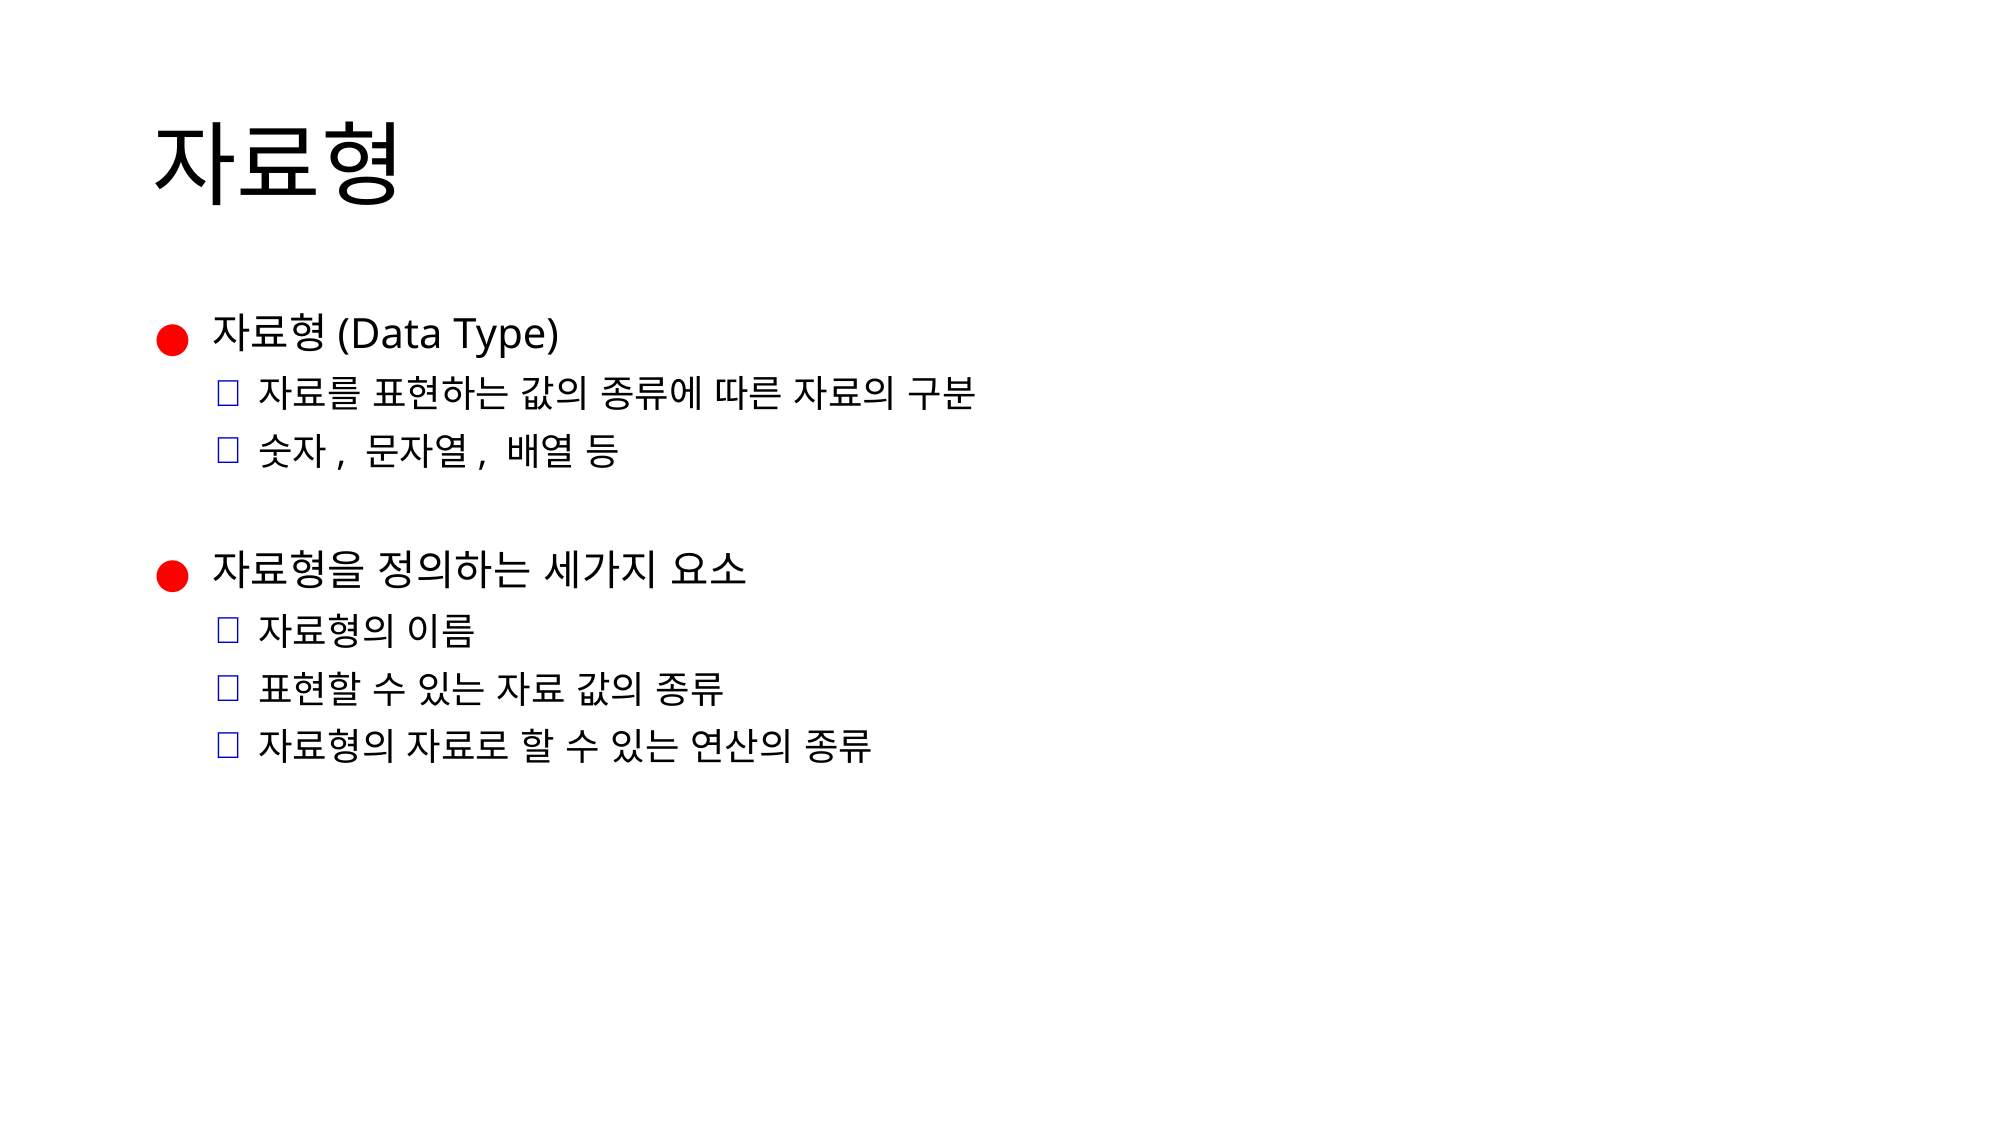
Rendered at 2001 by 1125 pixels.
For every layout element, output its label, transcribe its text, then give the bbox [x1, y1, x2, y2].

title 자료형 [137, 59, 1863, 278]
list 자료형(Data Type) 자료를 표현하는 값의 종류에 따른 자료의 구분 숫자, 문자열, 배열 등 자료형을 정의하는 세가지 요소 자료형의 이름 표현할 수 있는 자료 값의 종류 자료형의 자료로 할 수 있는 연산의 종류 [137, 299, 1863, 1014]
